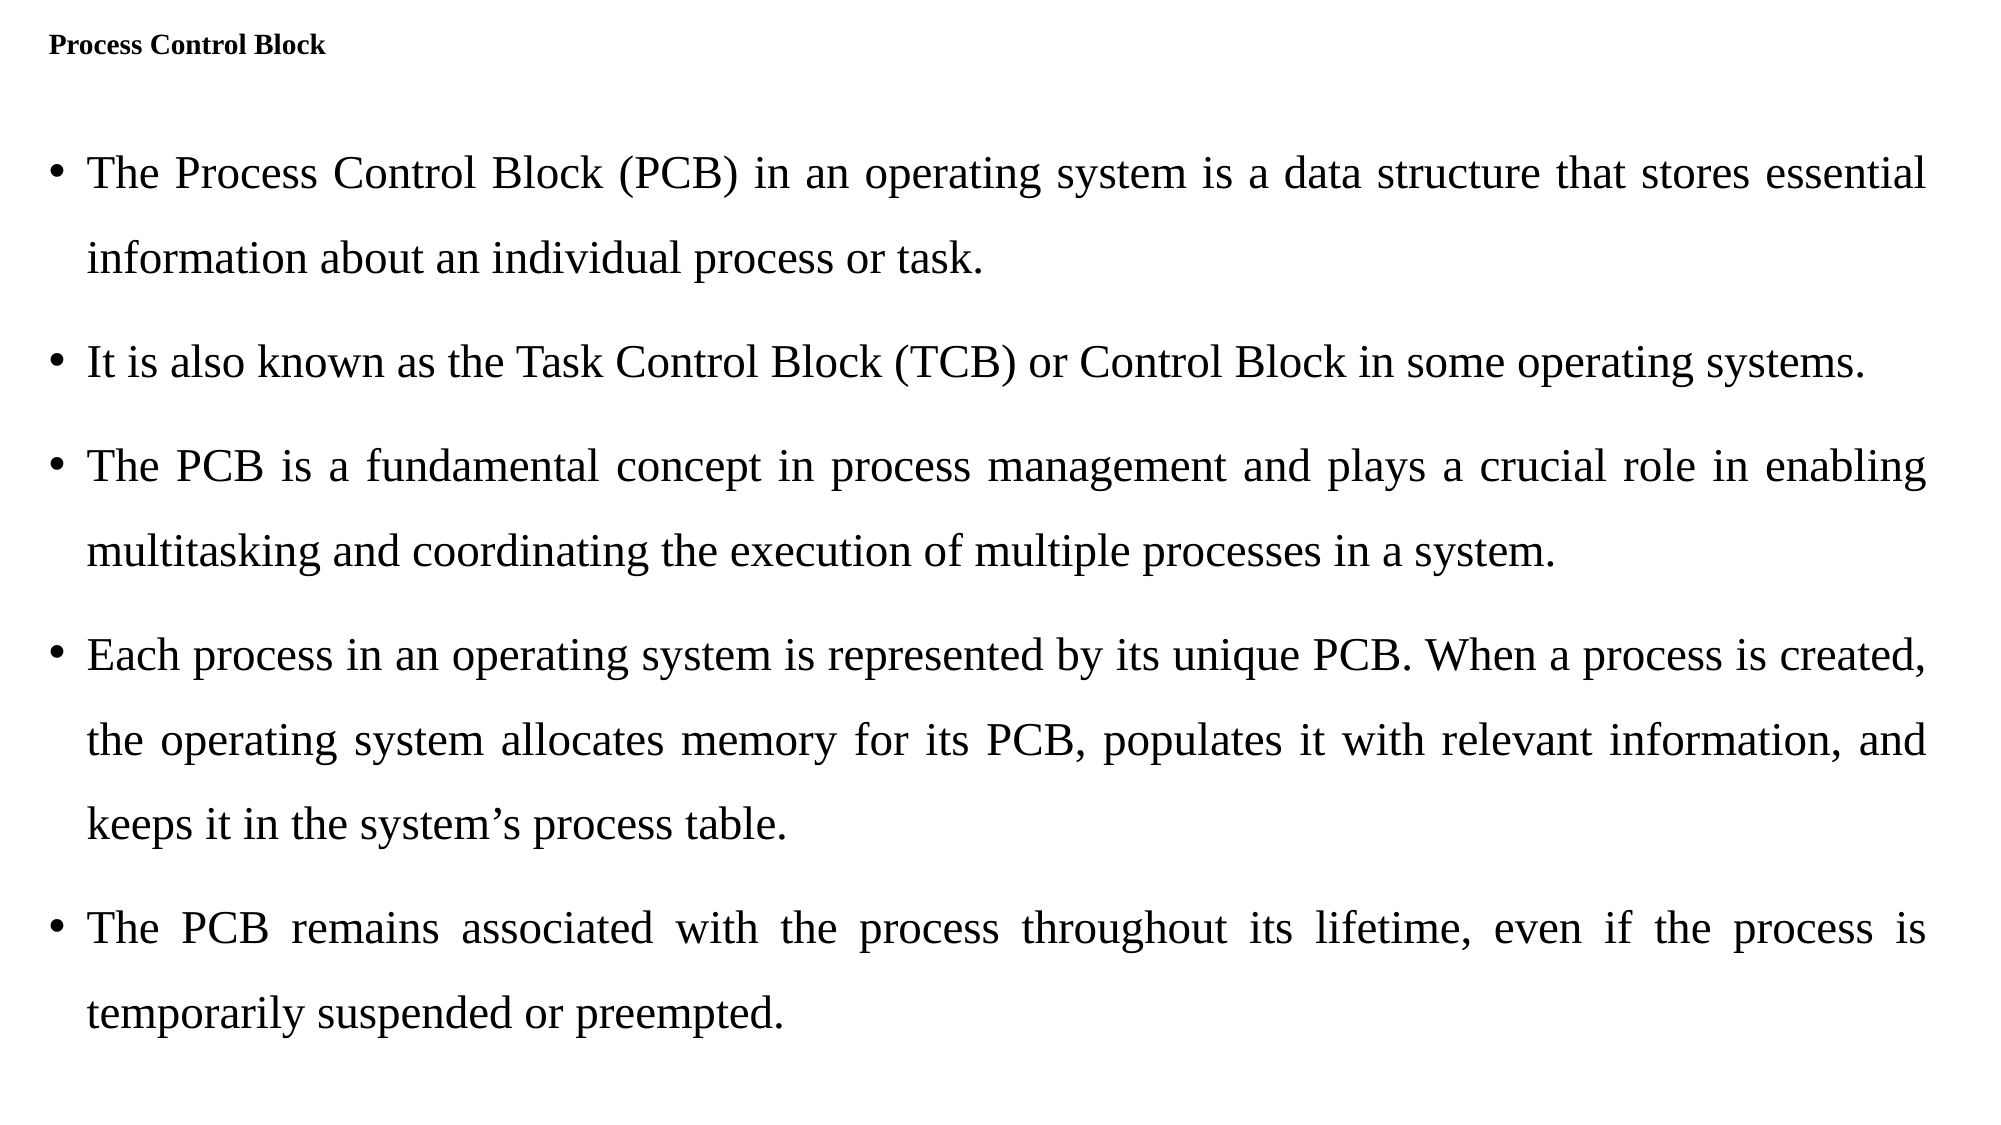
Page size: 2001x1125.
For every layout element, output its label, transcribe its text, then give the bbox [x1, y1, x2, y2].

list The Process Control Block (PCB) in an operating system is a data structure that stores essential information about an individual process or task. It is also known as the Task Control Block (TCB) or Control Block in some operating systems. The PCB is a fundamental concept in process management and plays a crucial role in enabling multitasking and coordinating the execution of multiple processes in a system. Each process in an operating system is represented by its unique PCB. When a process is created, the operating system allocates memory for its PCB, populates it with relevant information, and keeps it in the system’s process table. The PCB remains associated with the process throughout its lifetime, even if the process is temporarily suspended or preempted. [33, 106, 1944, 1064]
title Process Control Block [33, 21, 1828, 69]
